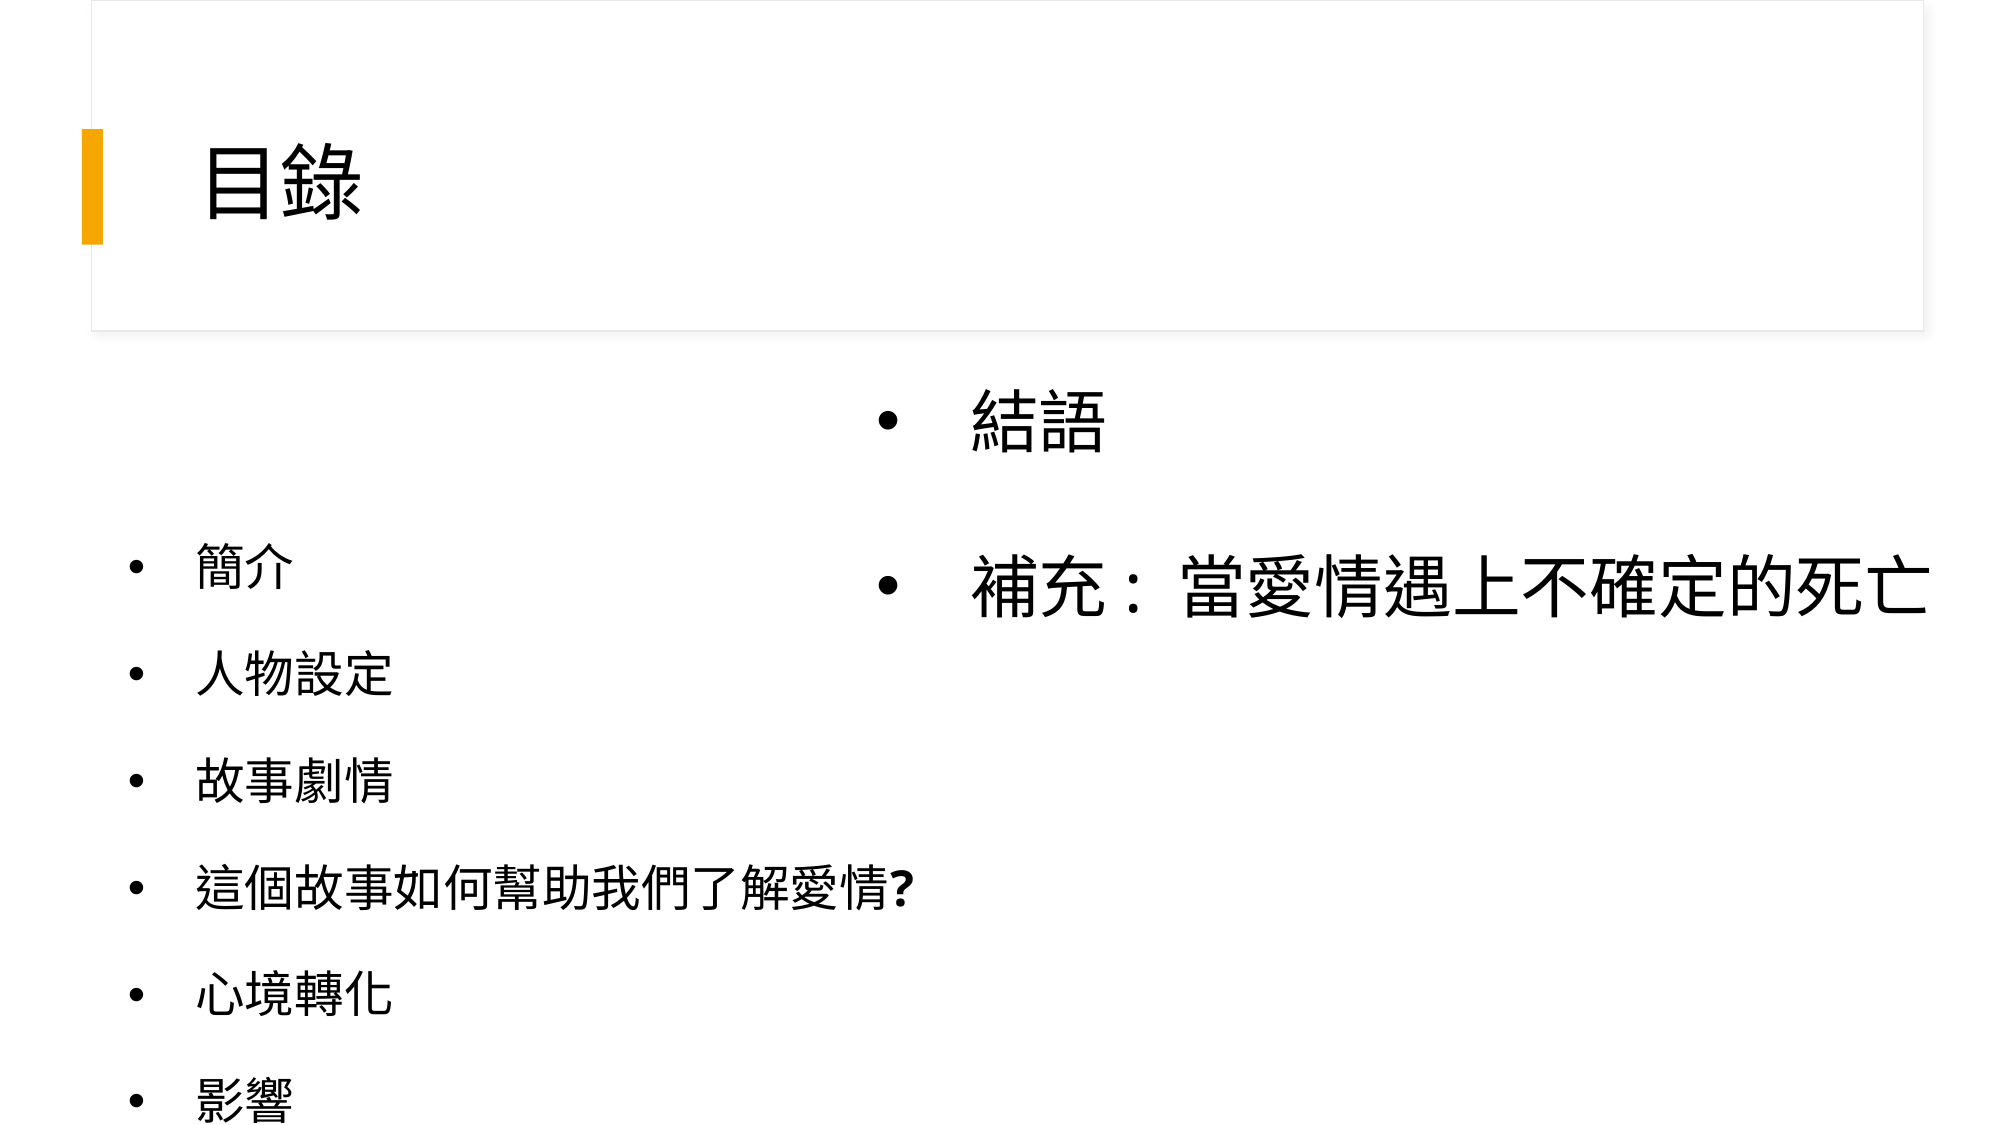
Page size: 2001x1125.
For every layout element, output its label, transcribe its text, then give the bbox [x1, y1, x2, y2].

title 目錄 [183, 90, 1851, 284]
text_box 結語 補充: 當愛情遇上不確定的死亡 [861, 289, 2000, 634]
text_box 簡介 人物設定 故事劇情 這個故事如何幫助我們了解愛情? 心境轉化 影響 [112, 535, 1851, 1125]
